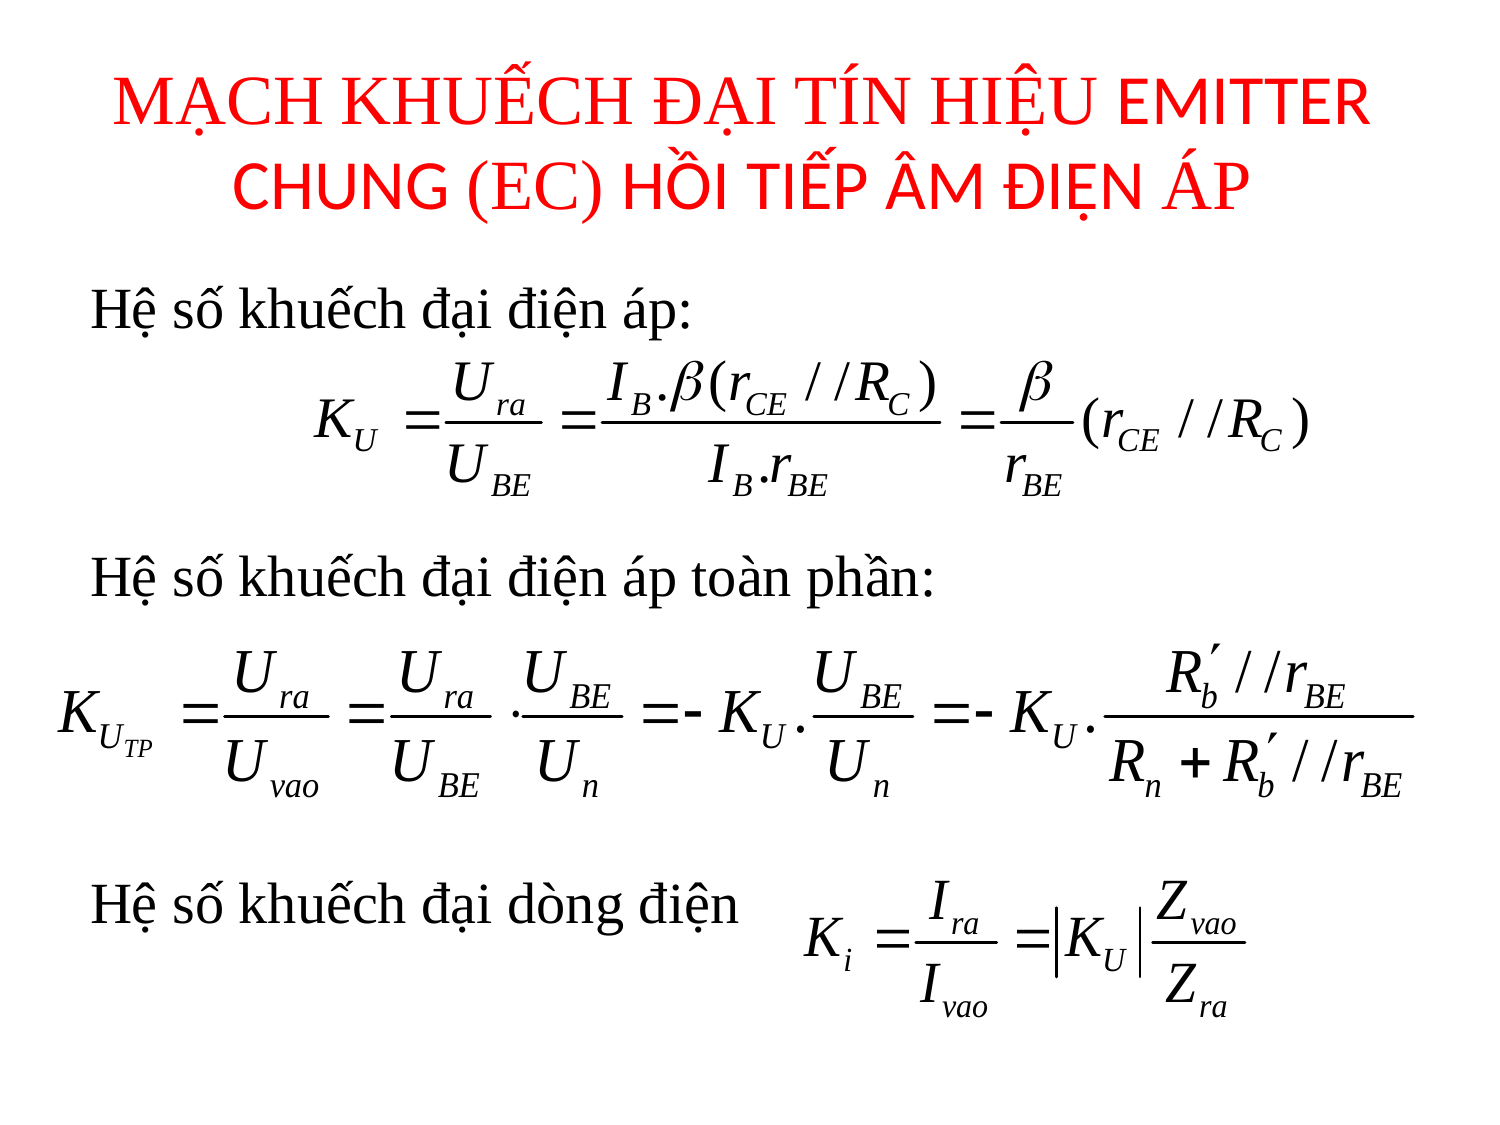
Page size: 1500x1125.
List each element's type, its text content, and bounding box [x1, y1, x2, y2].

title MẠCH KHUẾCH ĐẠI TÍN HIỆU EMITTER CHUNG (EC) HỒI TIẾP ÂM ĐIỆN ÁP [75, 45, 1425, 233]
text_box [47, 632, 1426, 811]
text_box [304, 345, 1322, 509]
list Hệ số khuếch đại điện áp: Hệ số khuếch đại điện áp toàn phần: Hệ số khuếch đại dòng điện [75, 262, 1425, 632]
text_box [794, 864, 1257, 1031]
list Hệ số khuếch đại điện áp: Hệ số khuếch đại điện áp toàn phần: Hệ số khuếch đại dòng điện [75, 818, 1425, 1005]
